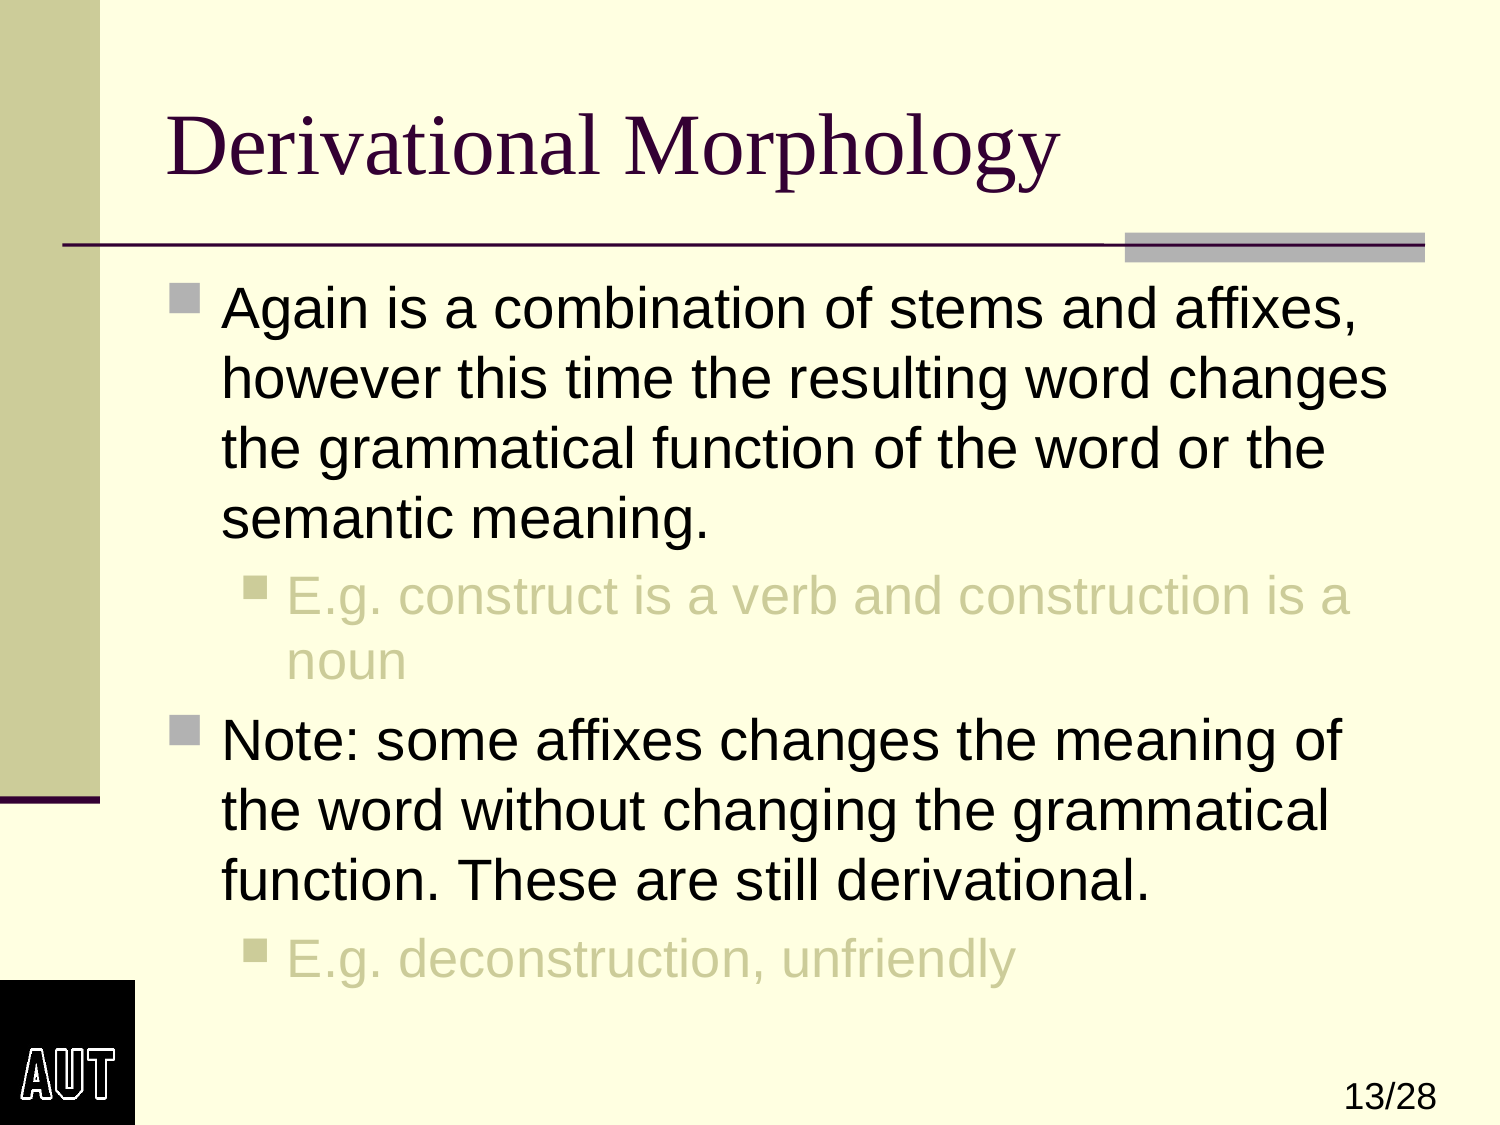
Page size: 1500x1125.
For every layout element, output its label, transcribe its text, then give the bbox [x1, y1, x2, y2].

title Derivational Morphology [150, 45, 1425, 234]
picture [0, 980, 135, 1125]
list Again is a combination of stems and affixes, however this time the resulting word changes the grammatical function of the word or the semantic meaning. E.g. construct is a verb and construction is a noun Note: some affixes changes the meaning of the word without changing the grammatical function. These are still derivational. E.g. deconstruction, unfriendly [150, 262, 1425, 1006]
